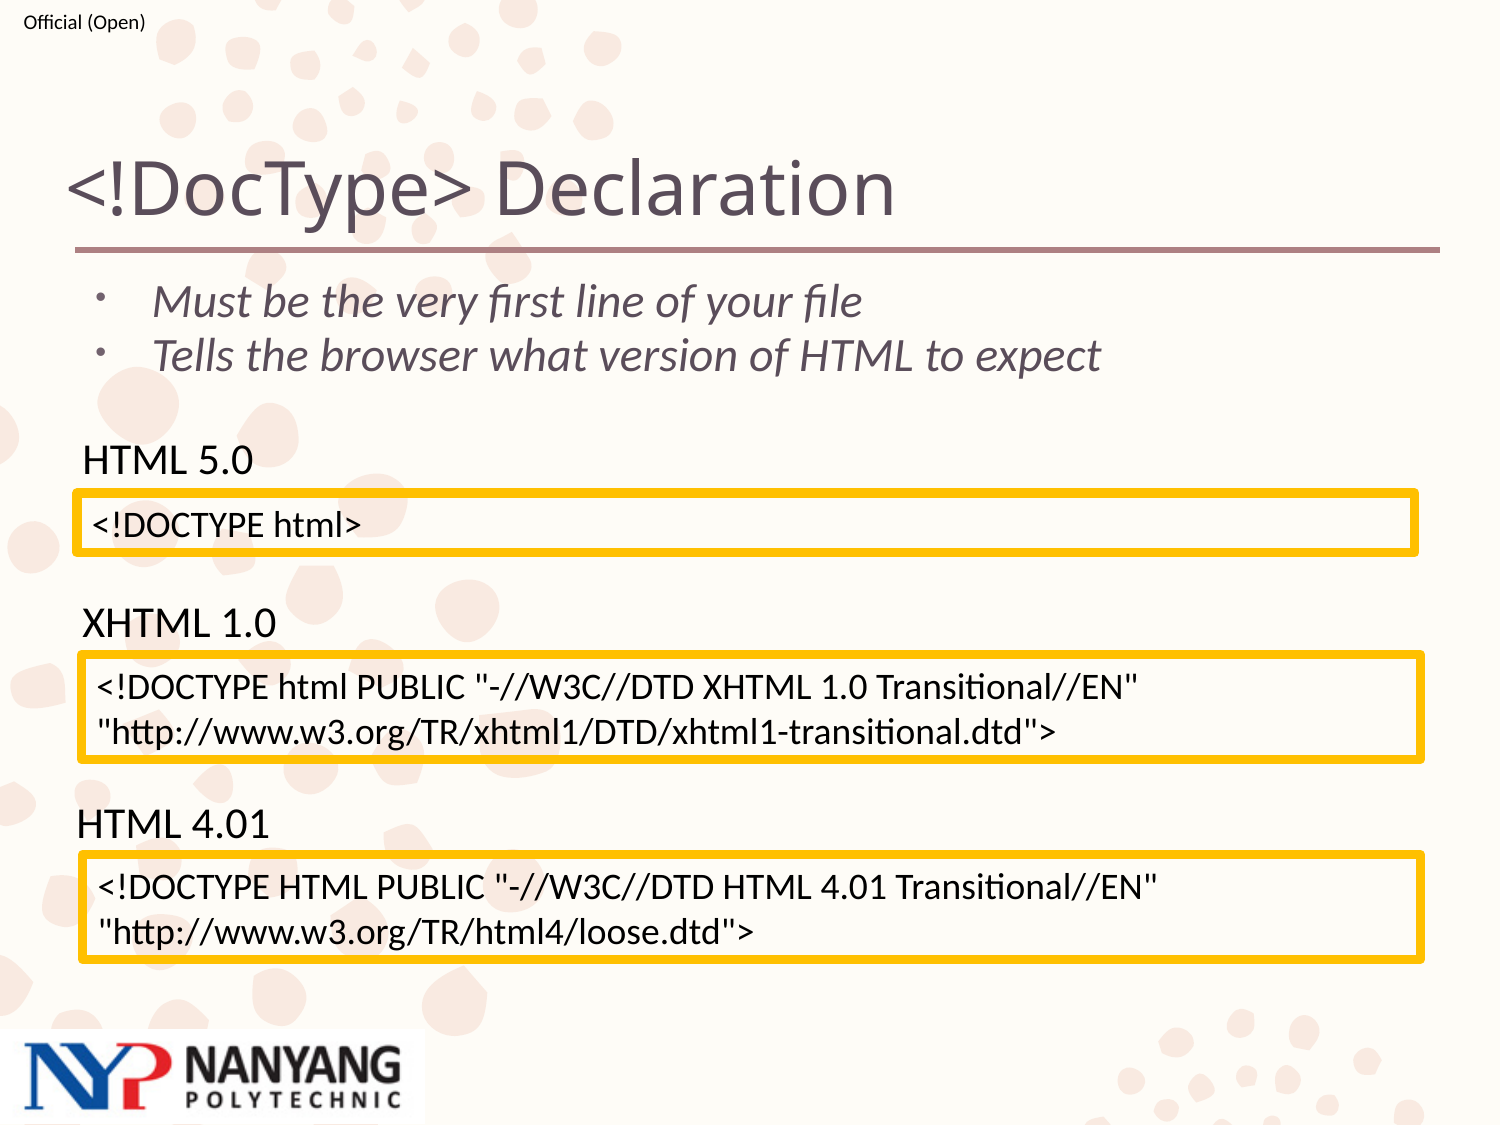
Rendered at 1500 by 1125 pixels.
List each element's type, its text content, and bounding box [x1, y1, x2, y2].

text_box <!DOCTYPE html> [77, 492, 1415, 553]
text_box XHTML 1.0 [50, 592, 1401, 655]
list Must be the very first line of your file Tells the browser what version of HTML to expect [62, 272, 1388, 429]
text_box <!DOCTYPE HTML PUBLIC "-//W3C//DTD HTML 4.01 Transitional//EN" "http://www.w3.org/TR/html4/loose.dtd"> [82, 854, 1421, 960]
text_box HTML 5.0 [50, 429, 1401, 493]
picture [0, 1029, 425, 1124]
text_box <!DOCTYPE html PUBLIC "-//W3C//DTD XHTML 1.0 Transitional//EN" "http://www.w3.org/TR/xhtml1/DTD/xhtml1-transitional.dtd"> [81, 654, 1421, 760]
title <!DocType> Declaration [50, 53, 1400, 241]
text_box HTML 4.01 [45, 792, 1396, 856]
